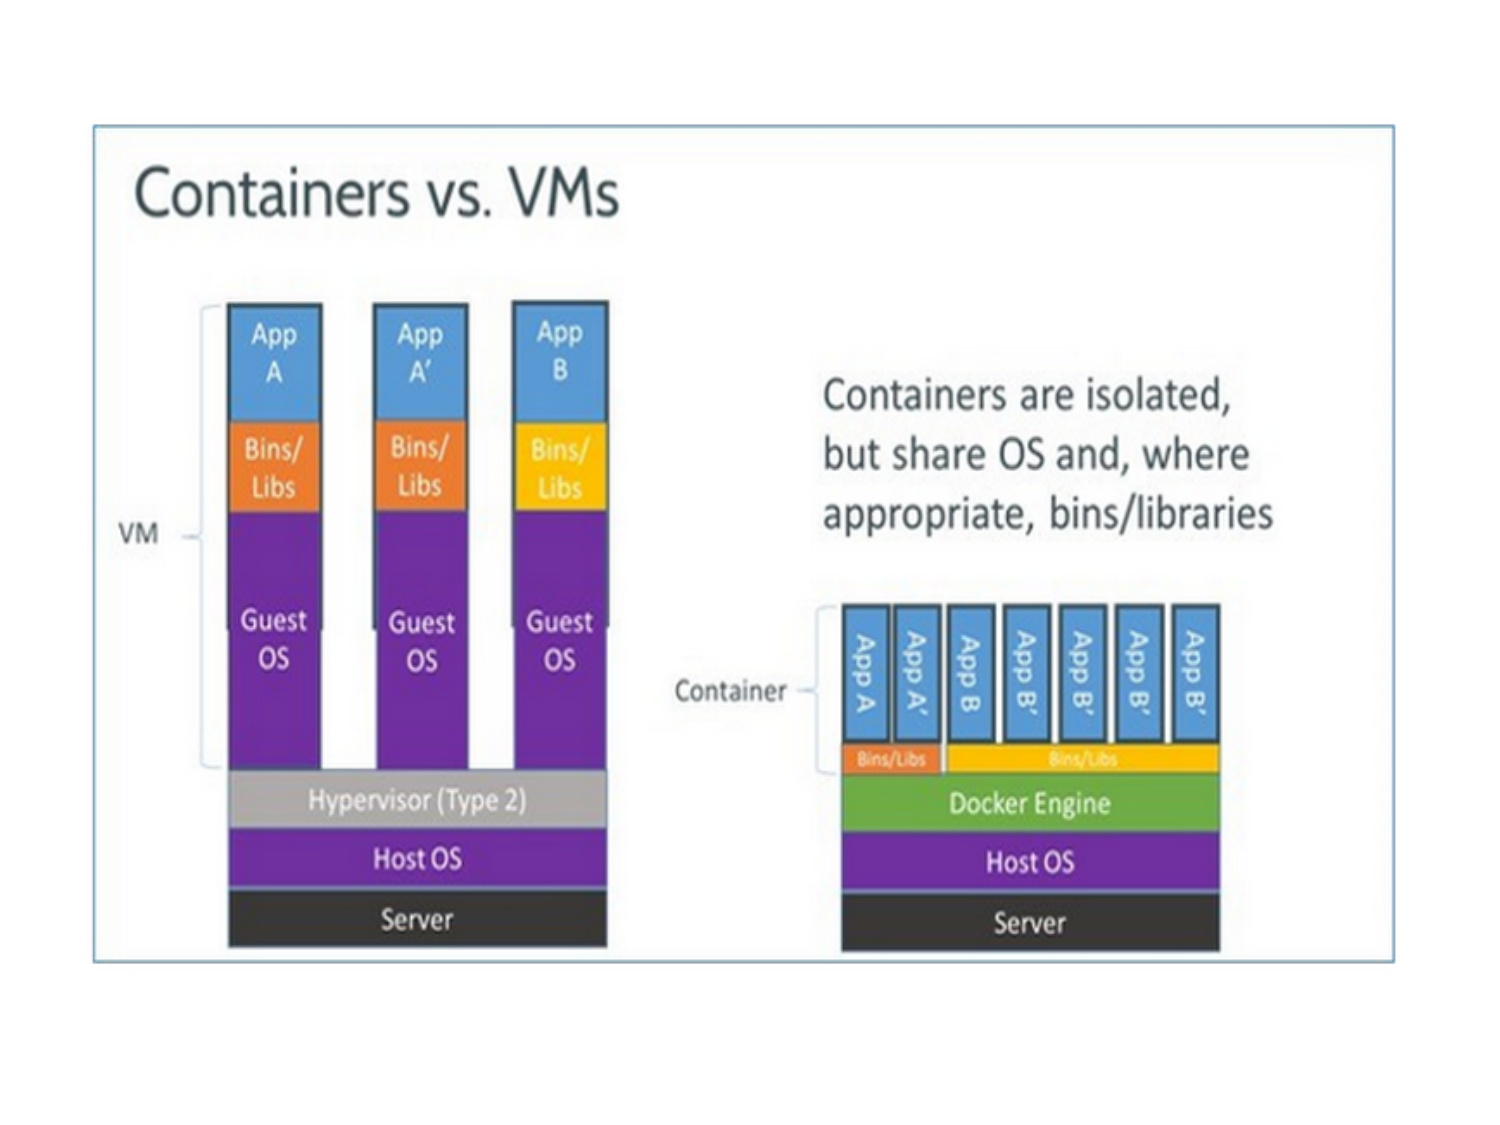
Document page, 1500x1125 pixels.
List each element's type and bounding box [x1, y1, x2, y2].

picture [76, 113, 1406, 977]
